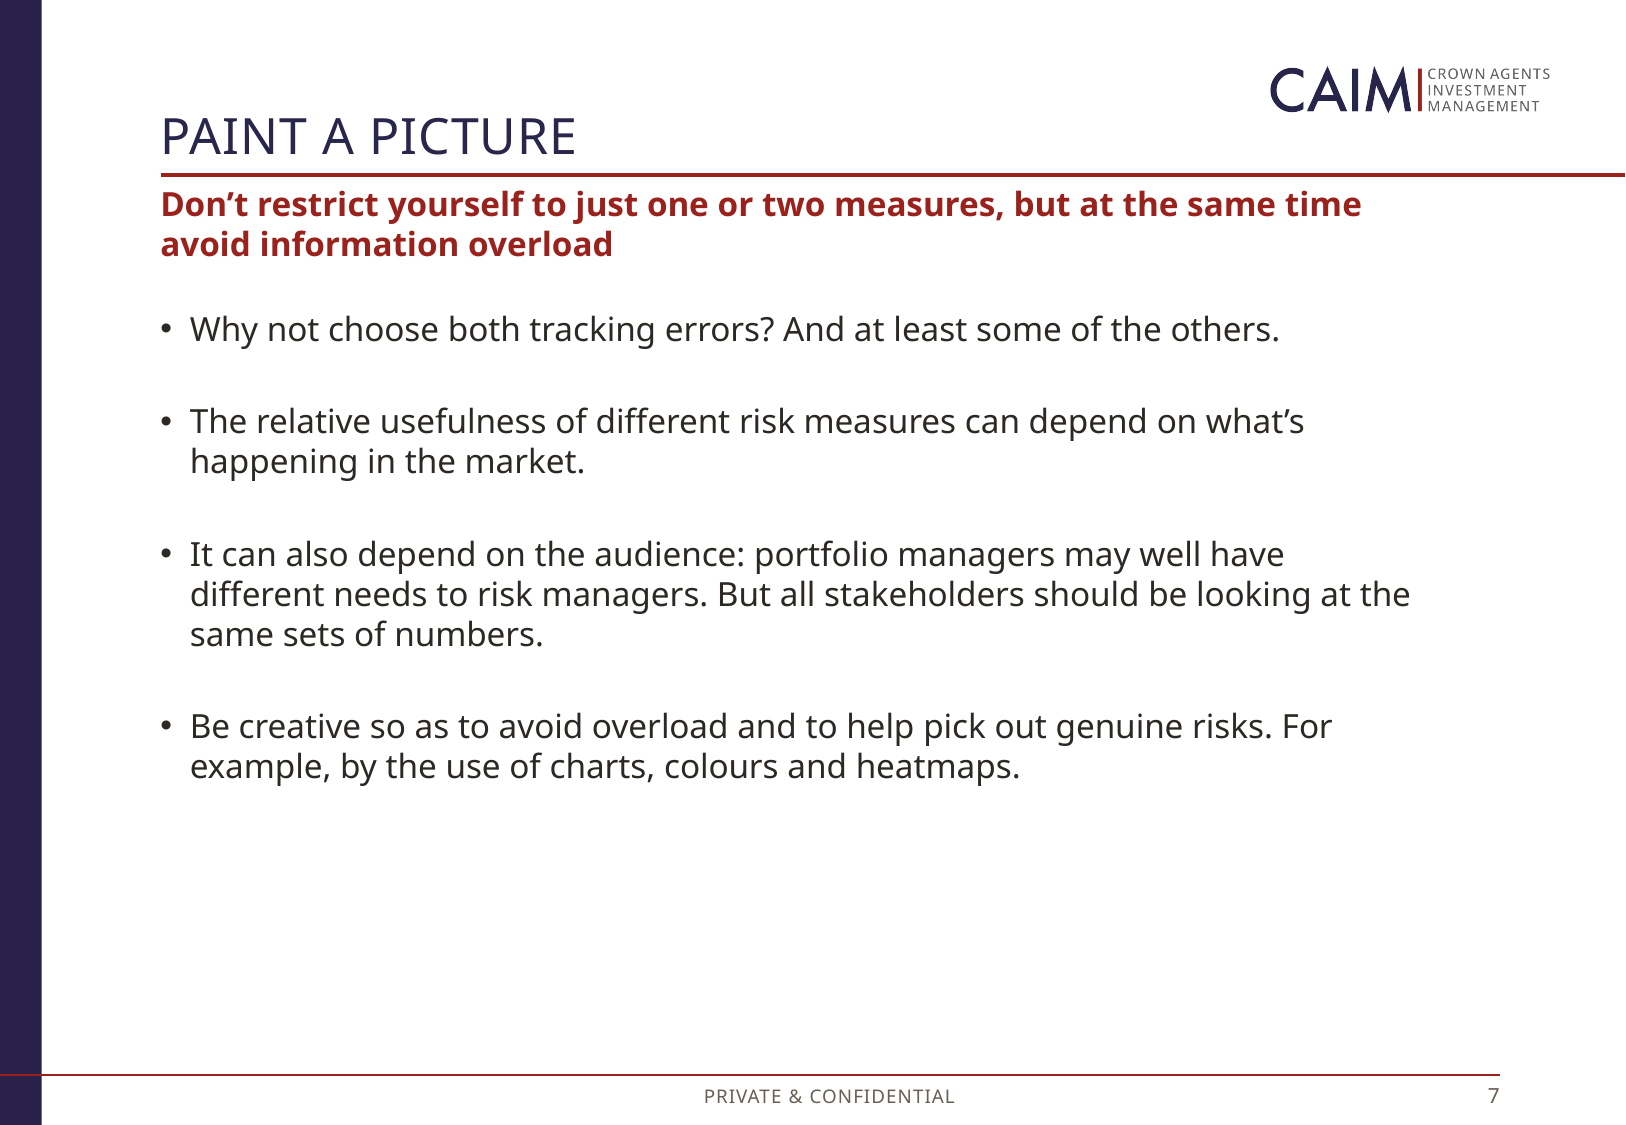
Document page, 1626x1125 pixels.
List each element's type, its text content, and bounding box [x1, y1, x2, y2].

picture [1253, 61, 1555, 128]
list Why not choose both tracking errors? And at least some of the others. The relative usefulness of different risk measures can depend on what’s happening in the market. It can also depend on the audience: portfolio managers may well have different needs to risk managers. But all stakeholders should be looking at the same sets of numbers. Be creative so as to avoid overload and to help pick out genuine risks. For example, by the use of charts, colours and heatmaps. [160, 308, 1414, 1021]
list Don’t restrict yourself to just one or two measures, but at the same time avoid information overload [160, 182, 1368, 264]
title Paint a picture [160, 110, 1197, 166]
